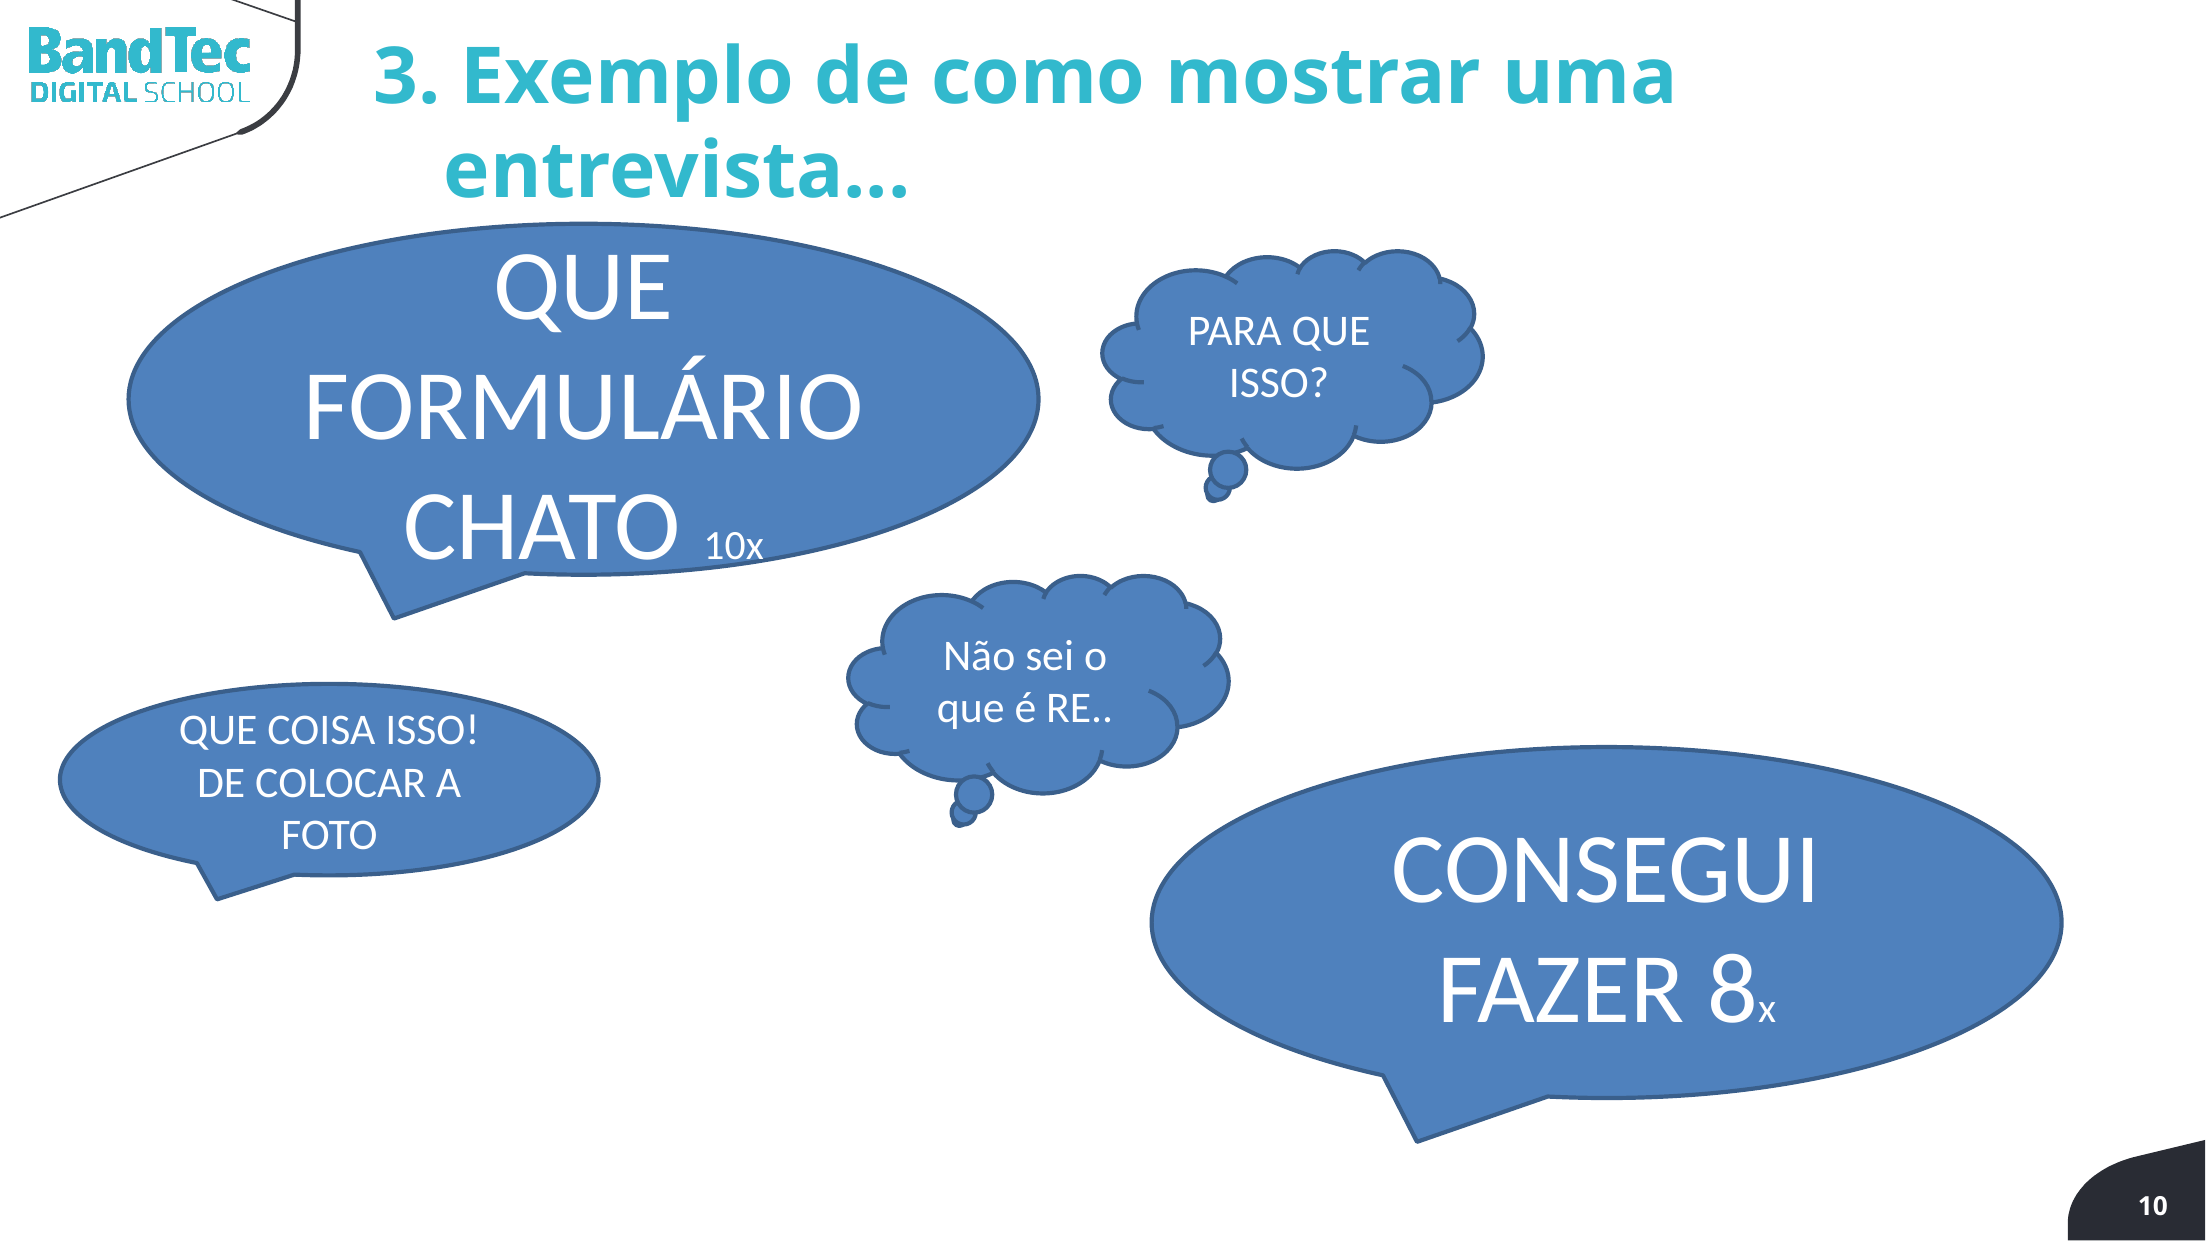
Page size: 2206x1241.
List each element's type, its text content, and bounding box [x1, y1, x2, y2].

text_box QUE COISA ISSO! DE COLOCAR A FOTO [57, 681, 601, 902]
text_box PARA QUE ISSO? [1100, 249, 1485, 504]
list 3. Exemplo de como mostrar uma entrevista... [358, 17, 2128, 144]
picture [29, 27, 250, 110]
text_box QUE FORMULÁRIO CHATO 10x [126, 221, 1041, 621]
text_box CONSEGUI FAZER 8x [1149, 744, 2064, 1144]
slide_number 10 [2067, 1186, 2172, 1223]
text_box Não sei o que é RE.. [846, 573, 1231, 828]
